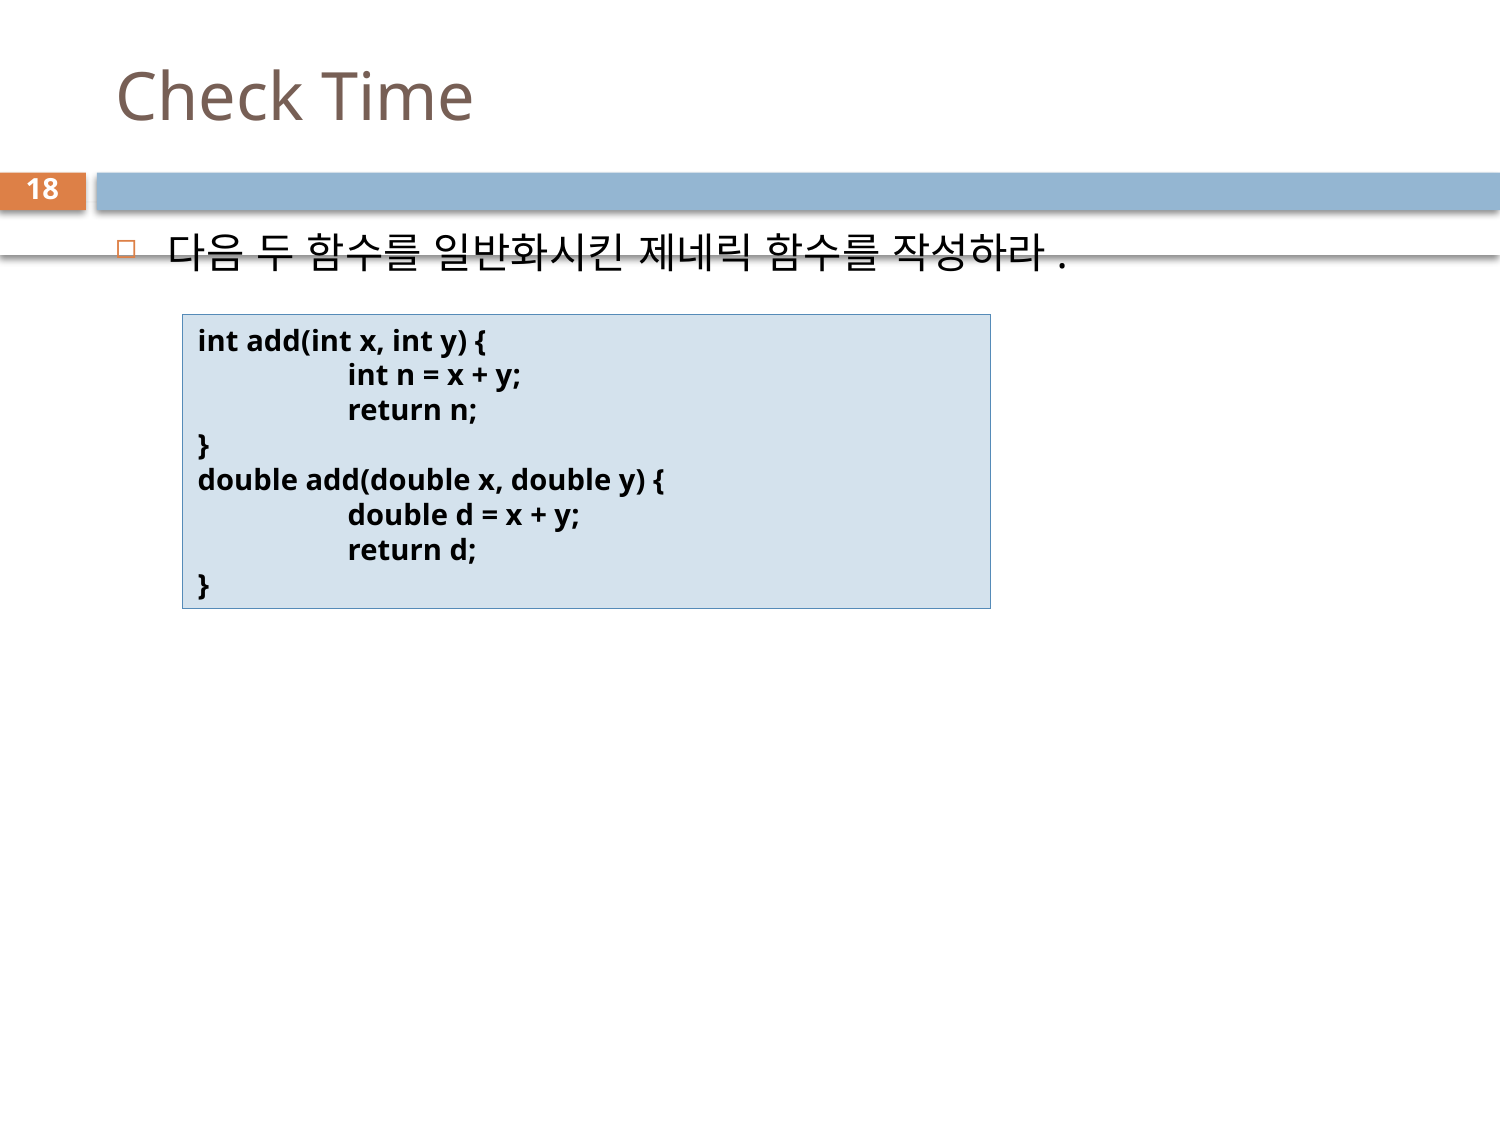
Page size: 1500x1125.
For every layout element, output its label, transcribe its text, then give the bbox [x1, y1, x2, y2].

list 다음 두 함수를 일반화시킨 제네릭 함수를 작성하라. [100, 219, 1438, 1024]
text_box int add(int x, int y) { int n = x + y; return n; } double add(double x, double y) { double d = x + y; return d; } [182, 314, 991, 609]
title Check Time [100, 37, 1438, 149]
slide_number 18 [0, 170, 87, 211]
